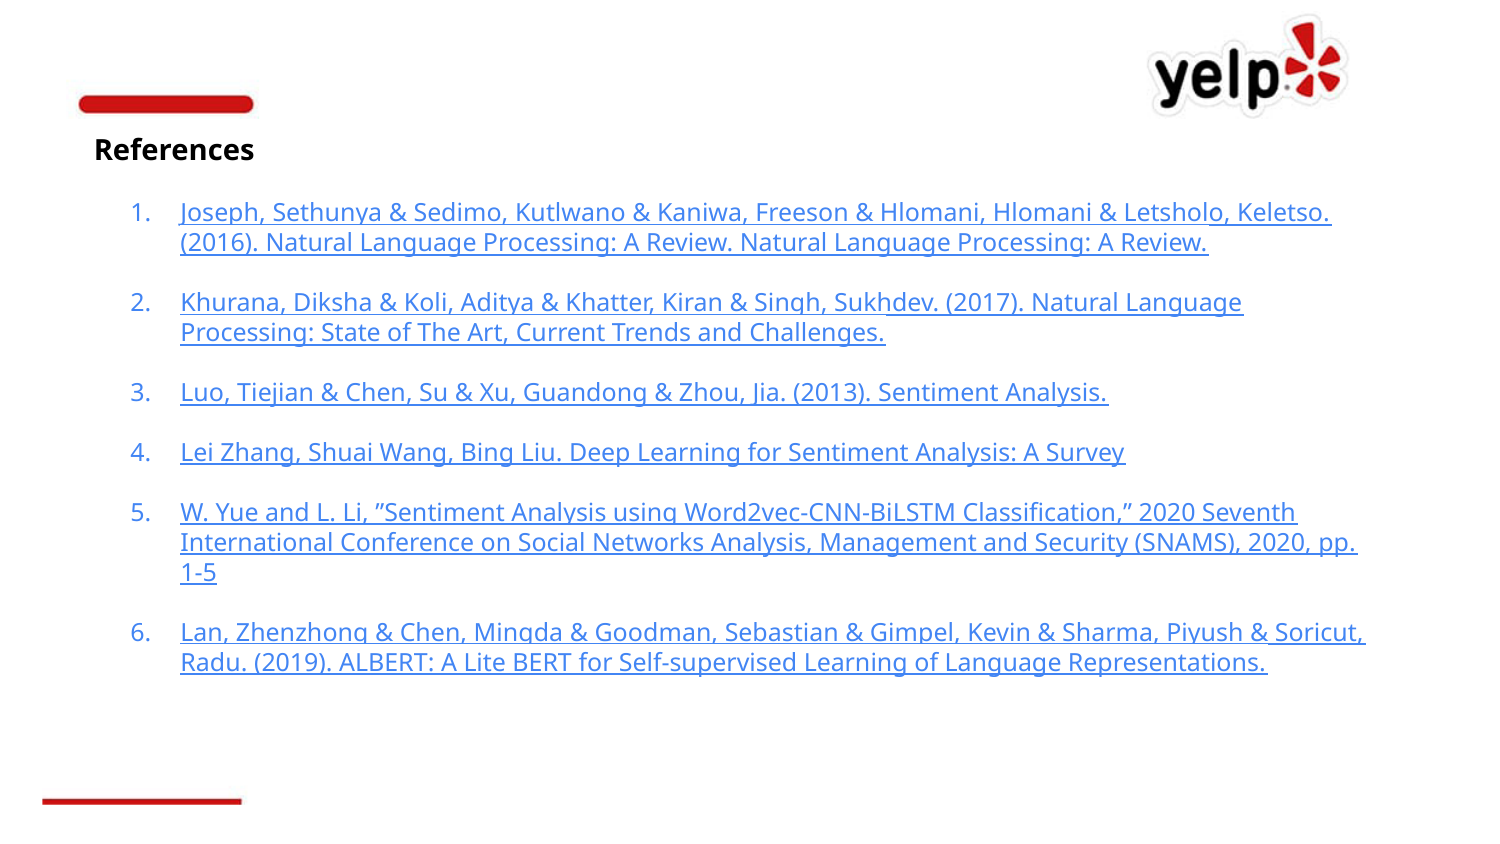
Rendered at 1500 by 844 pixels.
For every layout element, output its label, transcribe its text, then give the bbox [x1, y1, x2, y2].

picture [24, 0, 1476, 125]
text_box References [78, 134, 809, 182]
picture [17, 698, 1469, 826]
text_box Joseph, Sethunya & Sedimo, Kutlwano & Kaniwa, Freeson & Hlomani, Hlomani & Letsholo, Keletso. (2016). Natural Language Processing: A Review. Natural Language Processing: A Review. Khurana, Diksha & Koli, Aditya & Khatter, Kiran & Singh, Sukhdev. (2017). Natural Language Processing: State of The Art, Current Trends and Challenges. Luo, Tiejian & Chen, Su & Xu, Guandong & Zhou, Jia. (2013). Sentiment Analysis. Lei Zhang, Shuai Wang, Bing Liu. Deep Learning for Sentiment Analysis: A Survey W. Yue and L. Li, ”Sentiment Analysis using Word2vec-CNN-BiLSTM Classification,” 2020 Seventh International Conference on Social Networks Analysis, Management and Security (SNAMS), 2020, pp. 1-5 Lan, Zhenzhong & Chen, Mingda & Goodman, Sebastian & Gimpel, Kevin & Sharma, Piyush & Soricut, Radu. (2019). ALBERT: A Lite BERT for Self-supervised Learning of Language Representations. [90, 181, 1397, 696]
